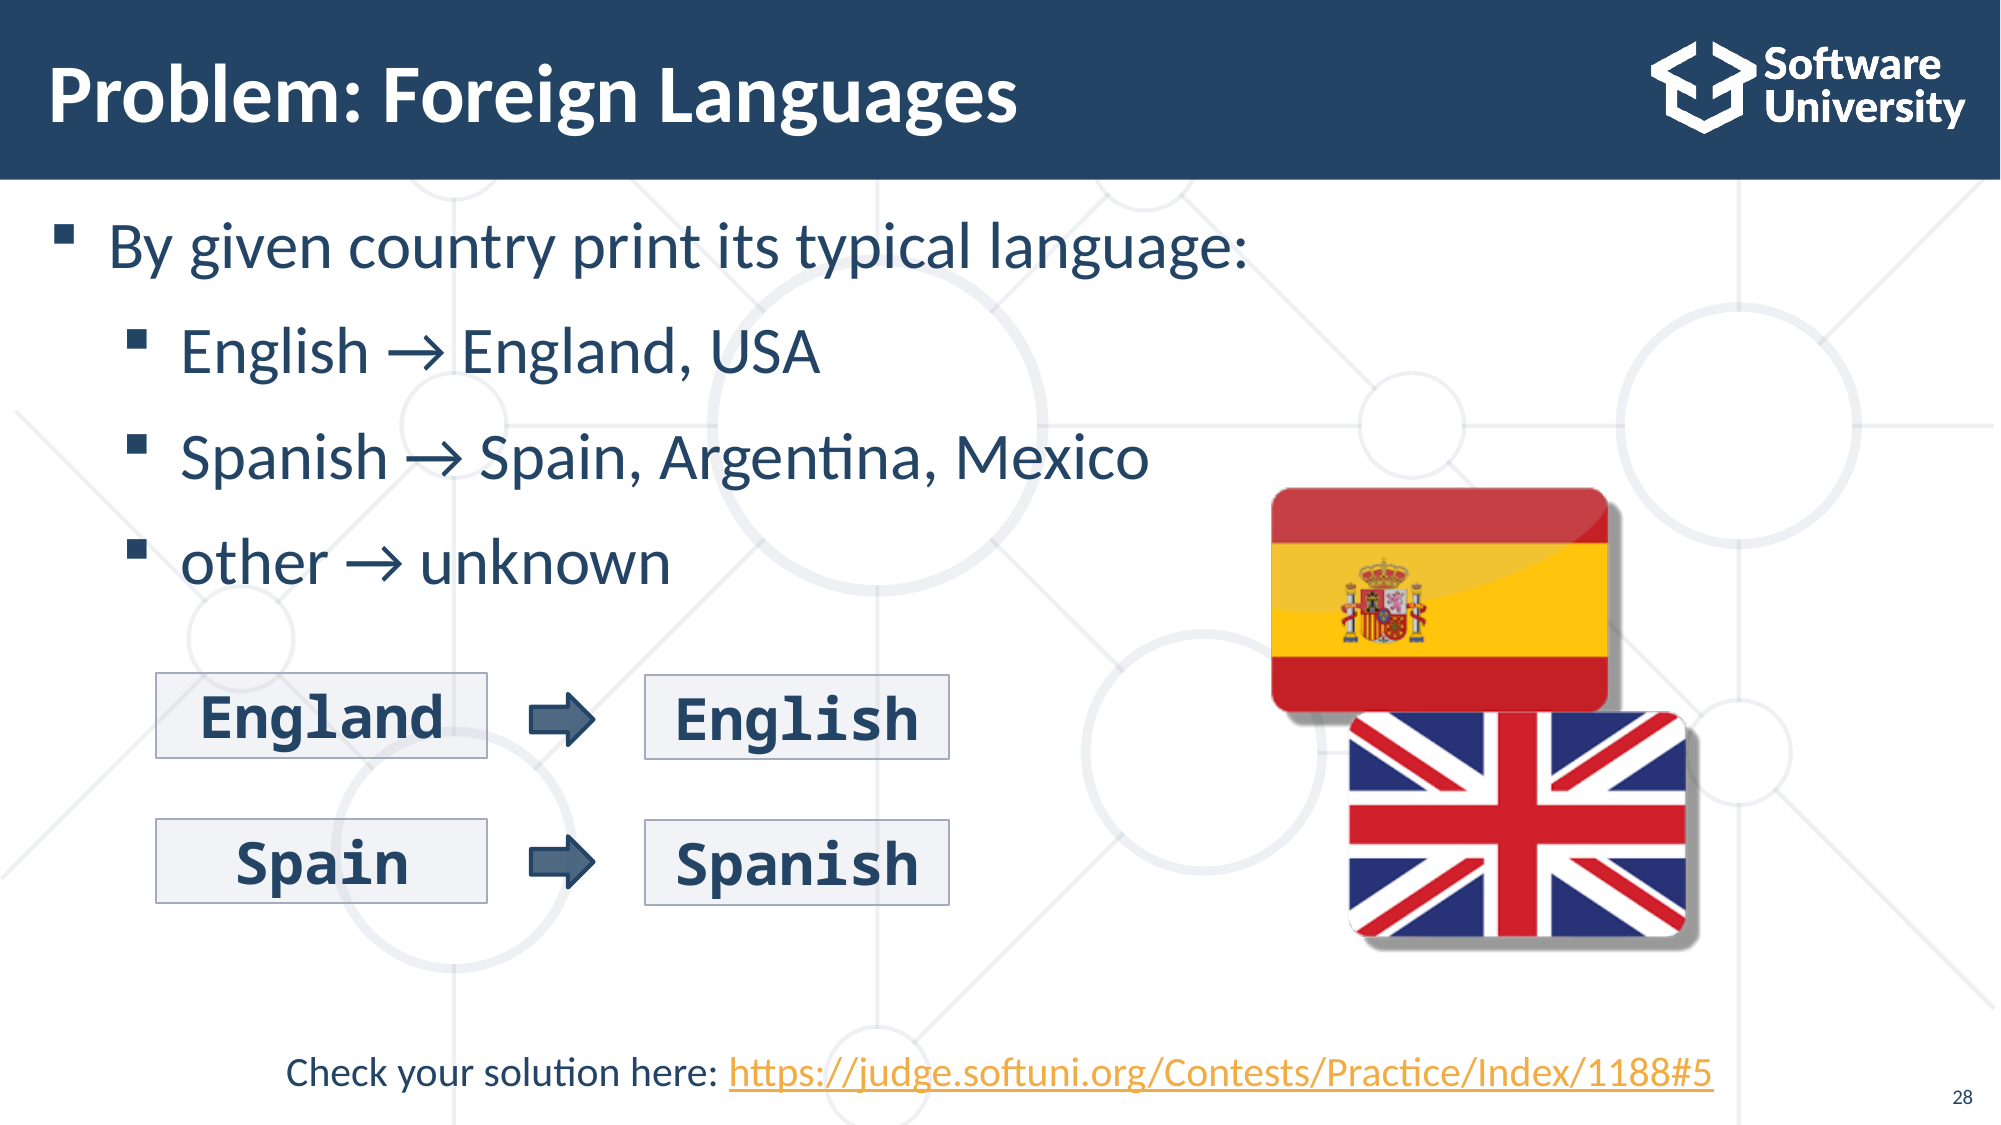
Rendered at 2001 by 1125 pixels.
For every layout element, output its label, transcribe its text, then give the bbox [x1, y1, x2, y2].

text_box Spanish [645, 819, 950, 905]
slide_number 28 [1927, 1067, 1989, 1117]
text_box Spain [156, 818, 488, 904]
text_box English [645, 674, 950, 760]
list By given country print its typical language: English → England, USA Spanish → Spain, Argentina, Mexico other → unknown [31, 196, 1970, 1104]
text_box [528, 692, 596, 748]
text_box [528, 834, 596, 890]
picture [1651, 41, 1966, 134]
picture [1249, 484, 1719, 955]
title Problem: Foreign Languages [31, 16, 1625, 162]
text_box Check your solution here: https://judge.softuni.org/Contests/Practice/Index/1188#5 [131, 1036, 1869, 1102]
text_box England [156, 673, 488, 758]
